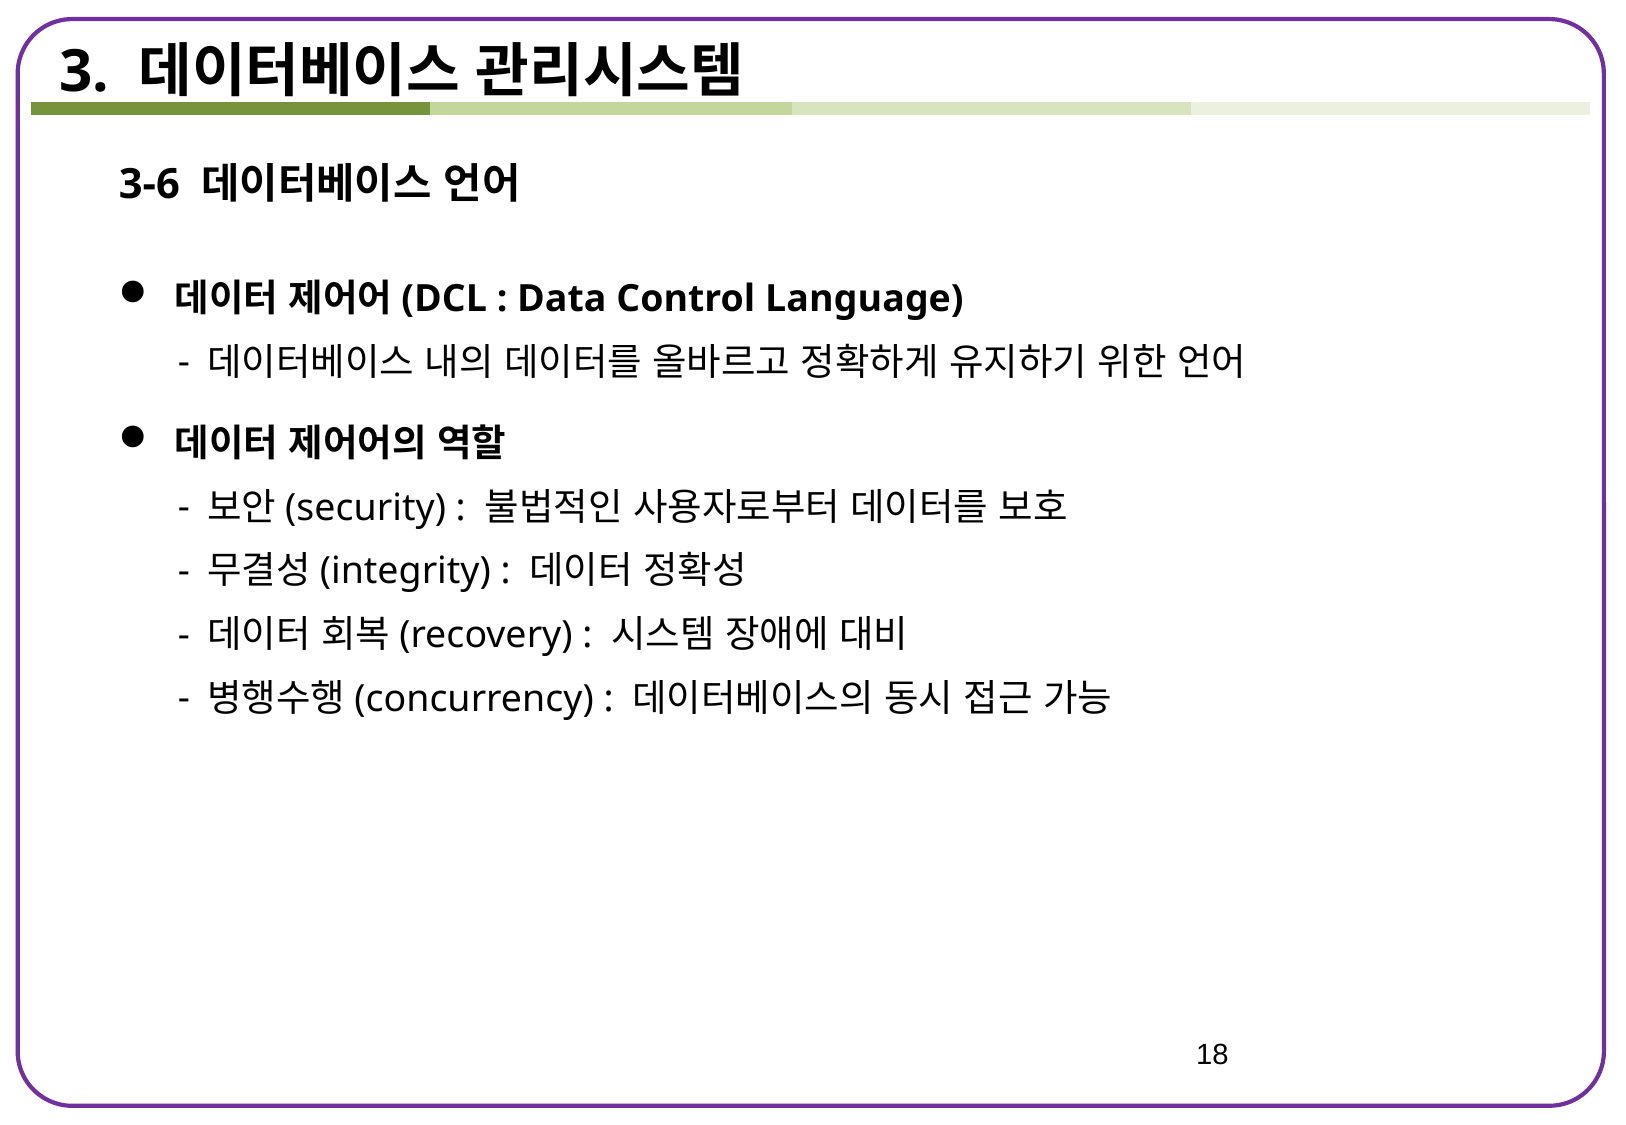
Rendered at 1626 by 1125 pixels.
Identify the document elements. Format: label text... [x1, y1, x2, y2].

slide_number 17 [1181, 1027, 1561, 1088]
text_box 3-6 데이터베이스 언어 [103, 137, 860, 208]
list 데이터 제어어(DCL : Data Control Language) 데이터베이스 내의 데이터를 올바르고 정확하게 유지하기 위한 언어 데이터 제어어의 역할 보안(security) : 불법적인 사용자로부터 데이터를 보호 무결성(integrity) : 데이터 정확성 데이터 회복(recovery) : 시스템 장애에 대비 병행수행(concurrency) : 데이터베이스의 동시 접근 가능 [102, 254, 1499, 777]
text_box 3. 데이터베이스 관리시스템 [44, 42, 1050, 93]
